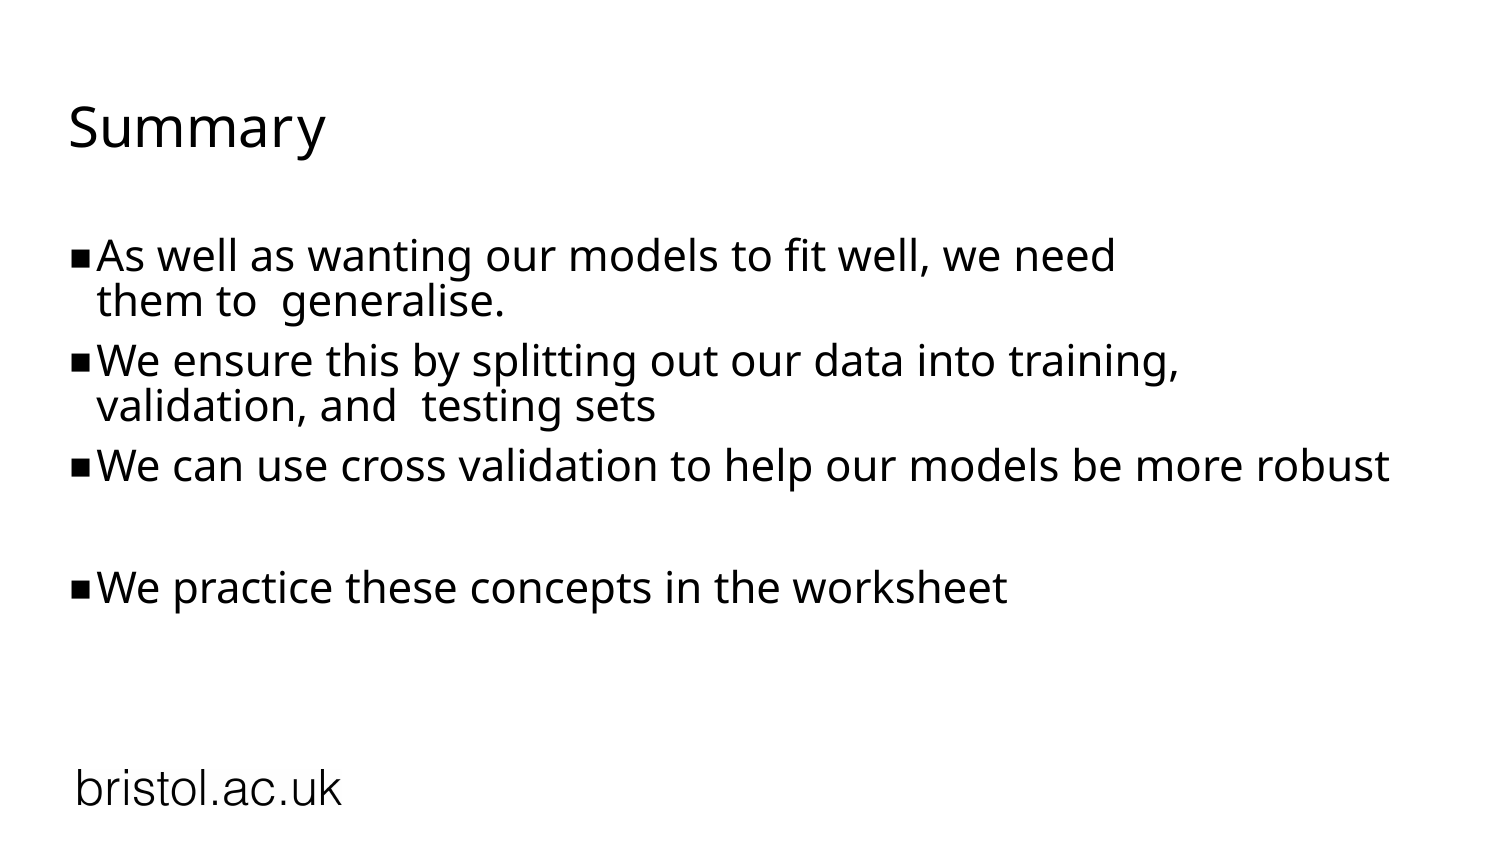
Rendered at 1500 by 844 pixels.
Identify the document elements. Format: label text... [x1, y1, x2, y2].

text_box As well as wanting our models to fit well, we need them to generalise. We ensure this by splitting out our data into training, validation, and testing sets We can use cross validation to help our models be more robust We practice these concepts in the worksheet [66, 225, 1399, 613]
title Summary [66, 89, 362, 225]
picture [78, 769, 342, 807]
